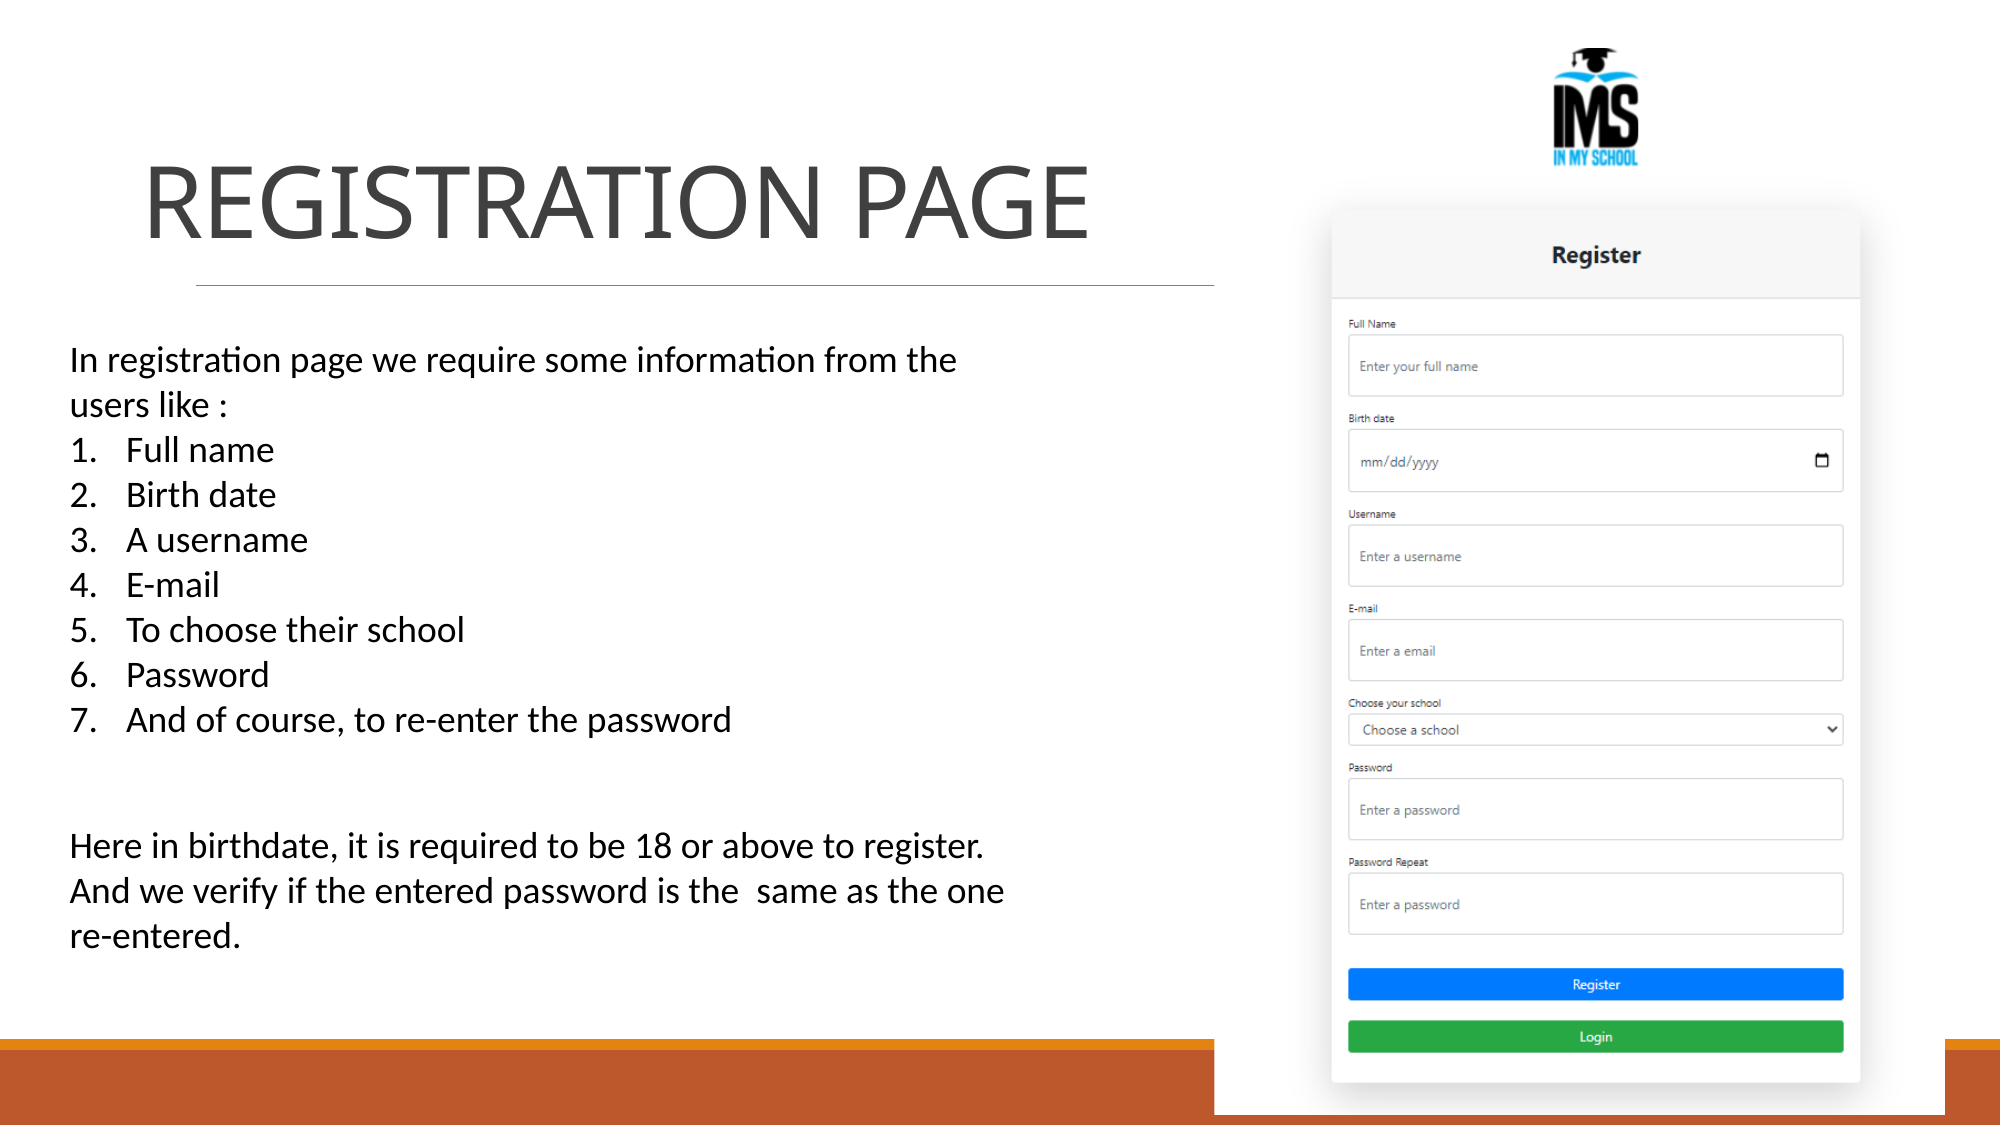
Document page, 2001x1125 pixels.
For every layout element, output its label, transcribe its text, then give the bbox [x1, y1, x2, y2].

text_box Here in birthdate, it is required to be 18 or above to register. And we verify if the entered password is the same as the one re-entered. [54, 813, 1055, 964]
title REGISTRATION PAGE [126, 48, 1144, 266]
text_box In registration page we require some information from the users like : Full name Birth date A username E-mail To choose their school Password And of course, to re-enter the password [54, 327, 1055, 748]
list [1213, 48, 1946, 1115]
